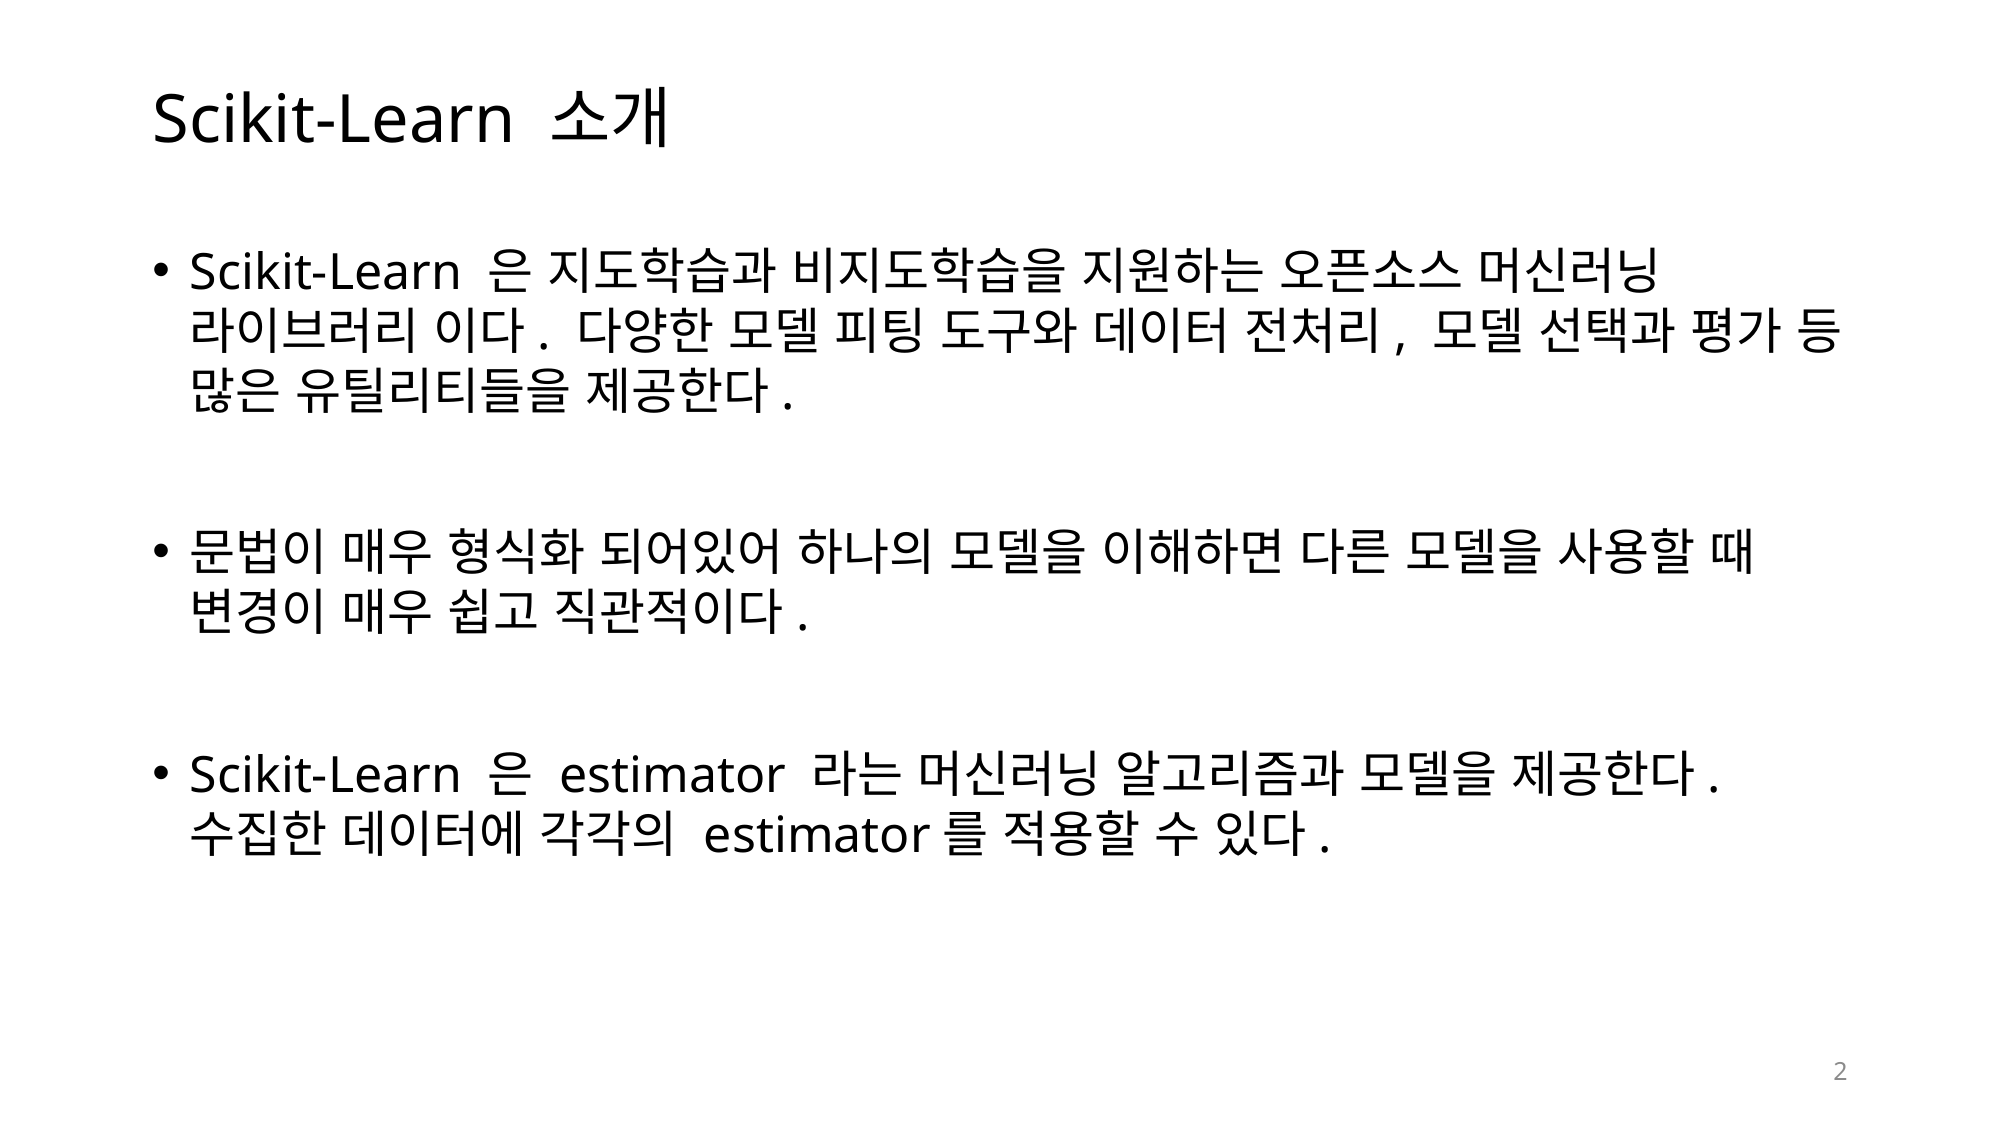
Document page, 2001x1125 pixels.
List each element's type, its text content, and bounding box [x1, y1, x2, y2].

slide_number 2 [1412, 1042, 1863, 1103]
list Scikit-Learn 은 지도학습과 비지도학습을 지원하는 오픈소스 머신러닝 라이브러리 이다. 다양한 모델 피팅 도구와 데이터 전처리, 모델 선택과 평가 등 많은 유틸리티들을 제공한다. 문법이 매우 형식화 되어있어 하나의 모델을 이해하면 다른 모델을 사용할 때 변경이 매우 쉽고 직관적이다. Scikit-Learn 은 estimator 라는 머신러닝 알고리즘과 모델을 제공한다. 수집한 데이터에 각각의 estimator를 적용할 수 있다. [137, 231, 1863, 1066]
title Scikit-Learn 소개 [137, 59, 1863, 182]
